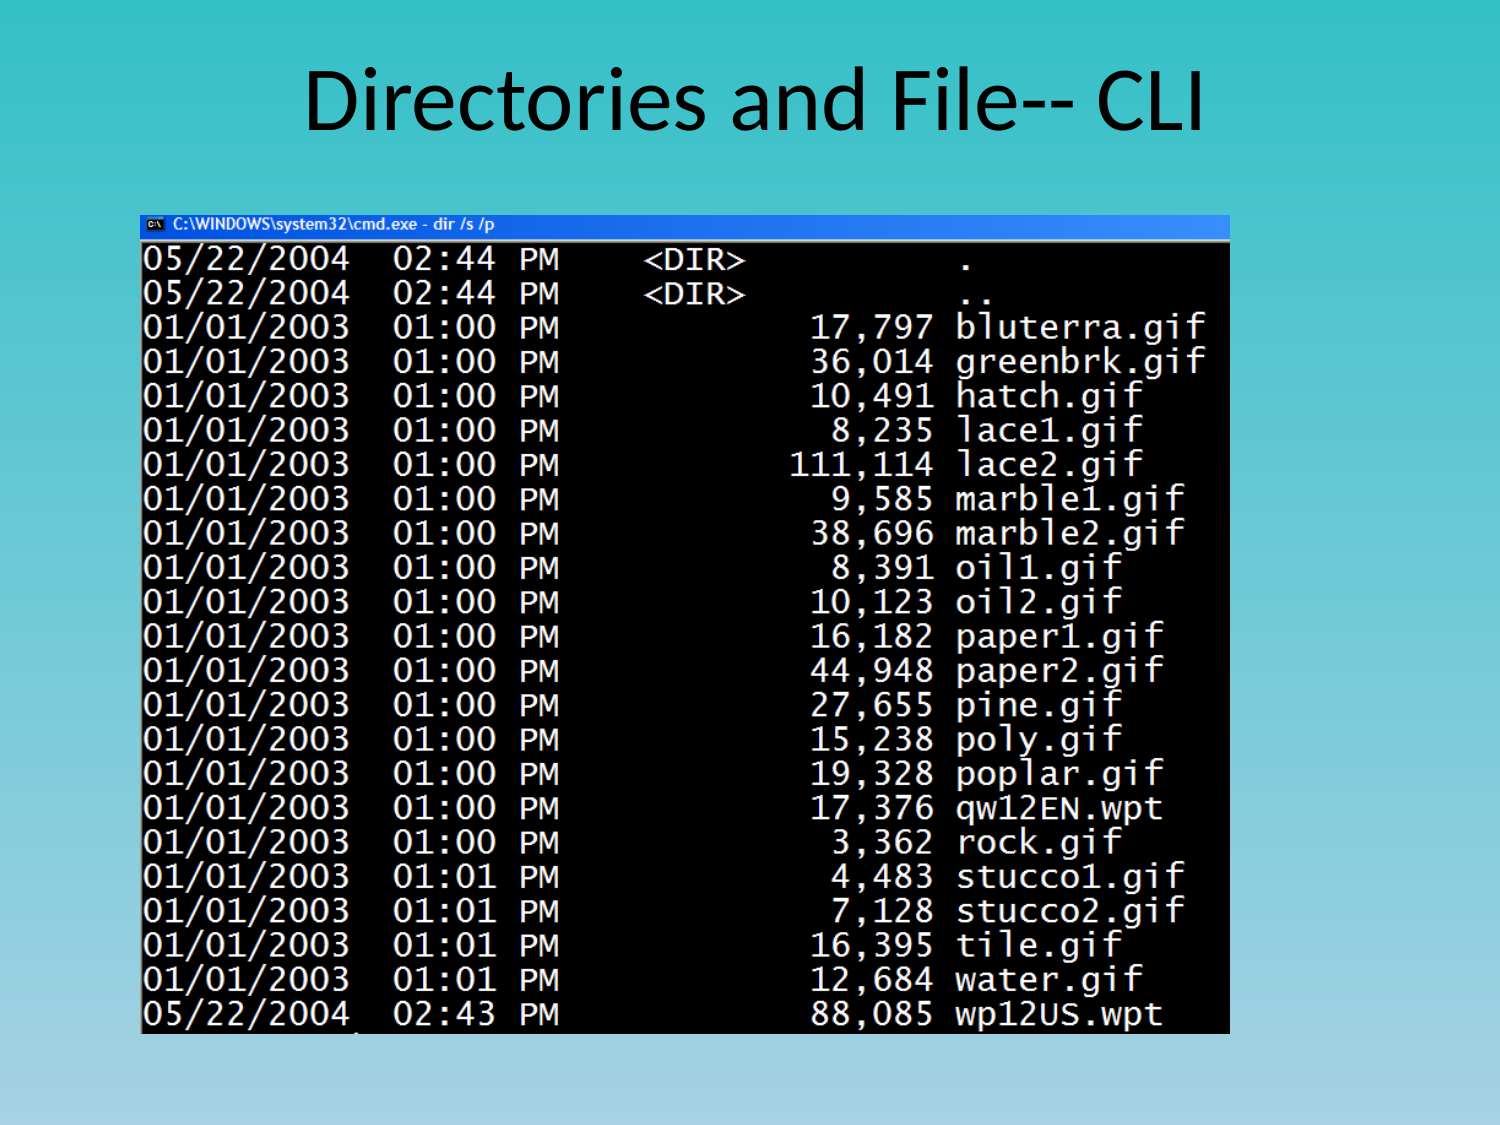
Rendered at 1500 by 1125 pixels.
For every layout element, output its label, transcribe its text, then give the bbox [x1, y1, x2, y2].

title Directories and File-- CLI [75, 0, 1438, 188]
picture [140, 215, 1230, 1034]
